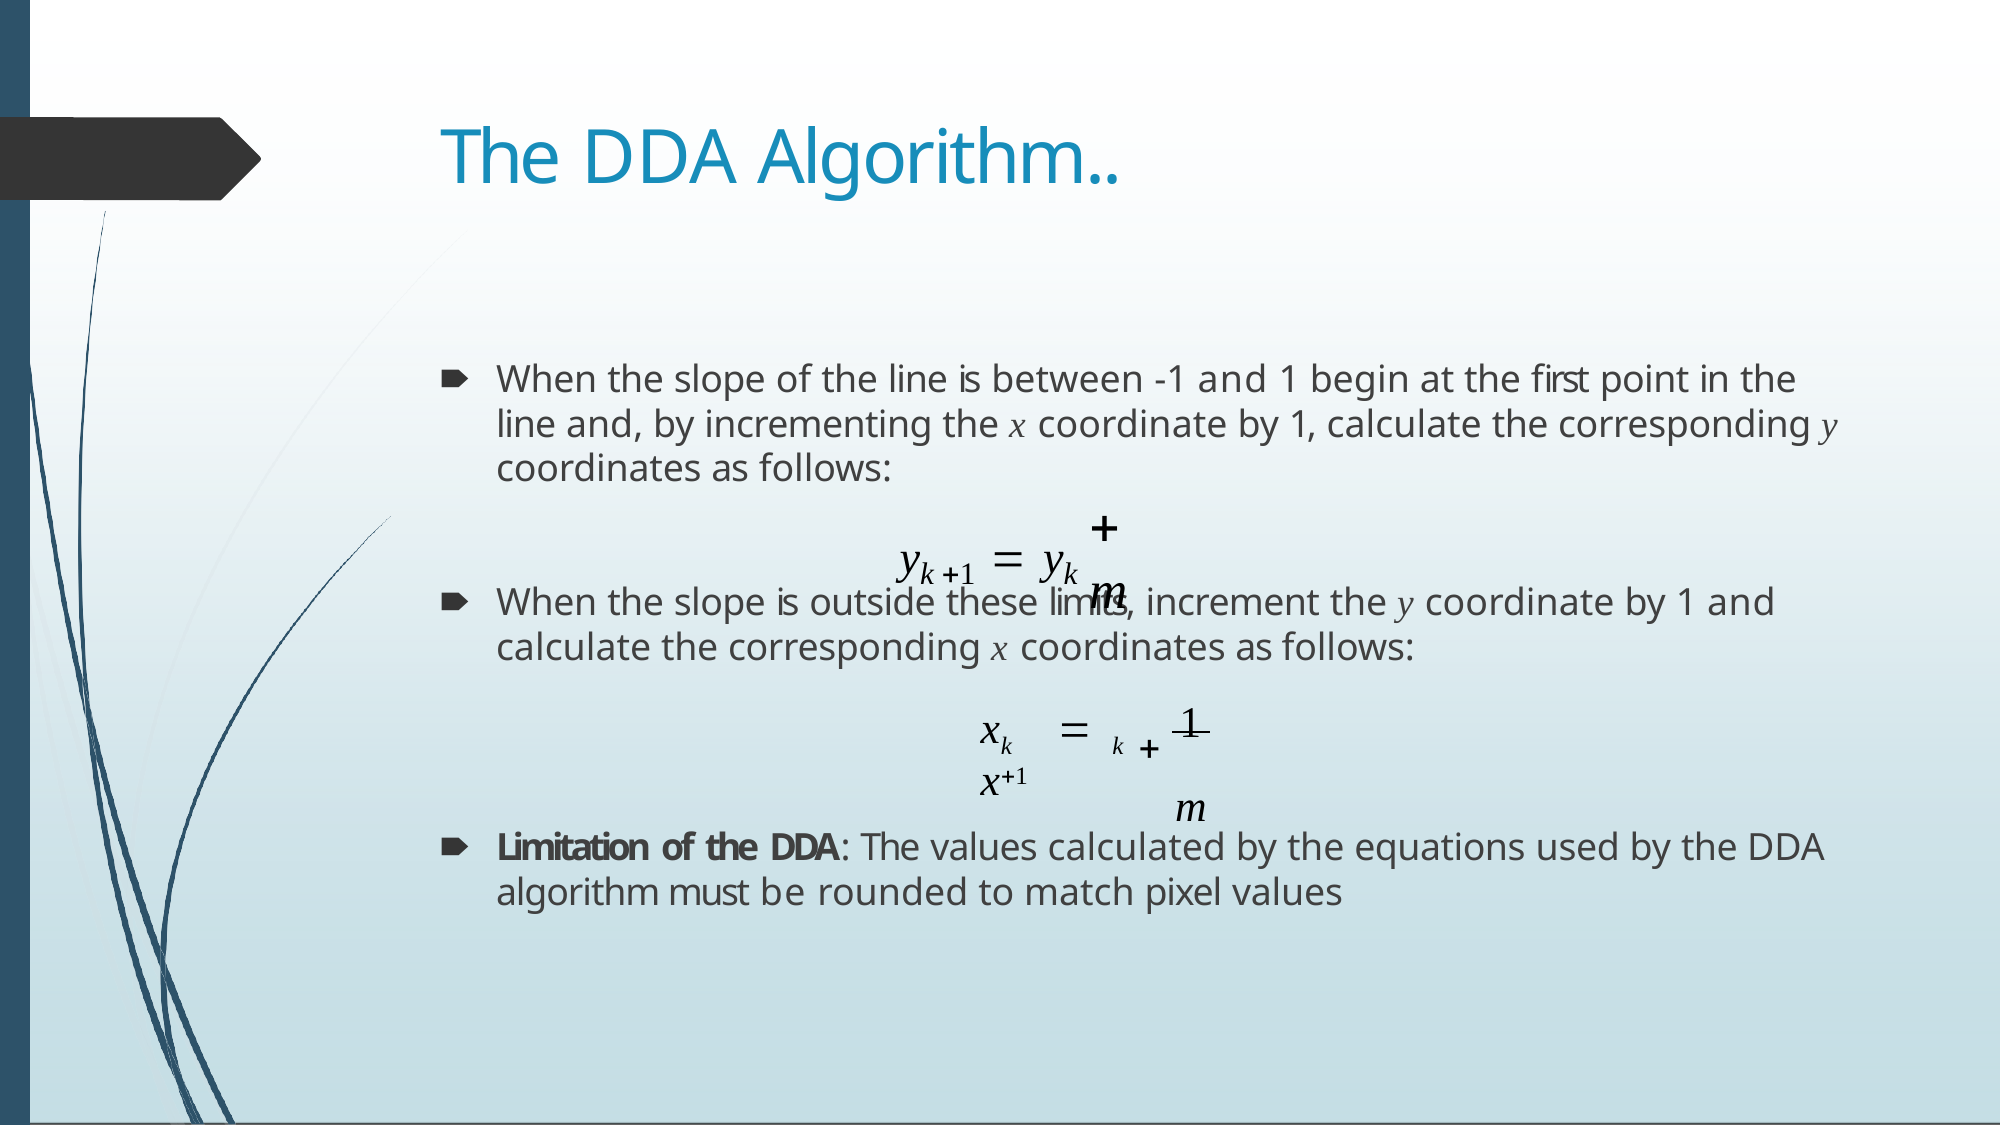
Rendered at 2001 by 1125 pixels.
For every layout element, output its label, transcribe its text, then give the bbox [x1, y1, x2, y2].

text_box 🠶 When the slope of the line is between -1 and 1 begin at the first point in the line and, by incrementing the x coordinate by 1, calculate the corresponding y coordinates as follows: [437, 354, 1859, 491]
text_box k [1115, 726, 1127, 760]
picture [30, 0, 2000, 1125]
text_box  1 m [1132, 659, 1214, 831]
text_box x  x [978, 697, 1115, 805]
text_box yk 1  yk [893, 502, 1080, 601]
text_box 🠶 Limitation of the DDA: The values calculated by the equations used by the DDA algorithm must be rounded to match pixel values [437, 819, 1837, 913]
text_box  m [1087, 488, 1171, 619]
text_box 🠶 When the slope is outside these limits, increment the y coordinate by 1 and calculate the corresponding x coordinates as follows: [437, 576, 1853, 669]
title The DDA Algorithm.. [438, 106, 1871, 296]
text_box k 1 [998, 726, 1045, 790]
